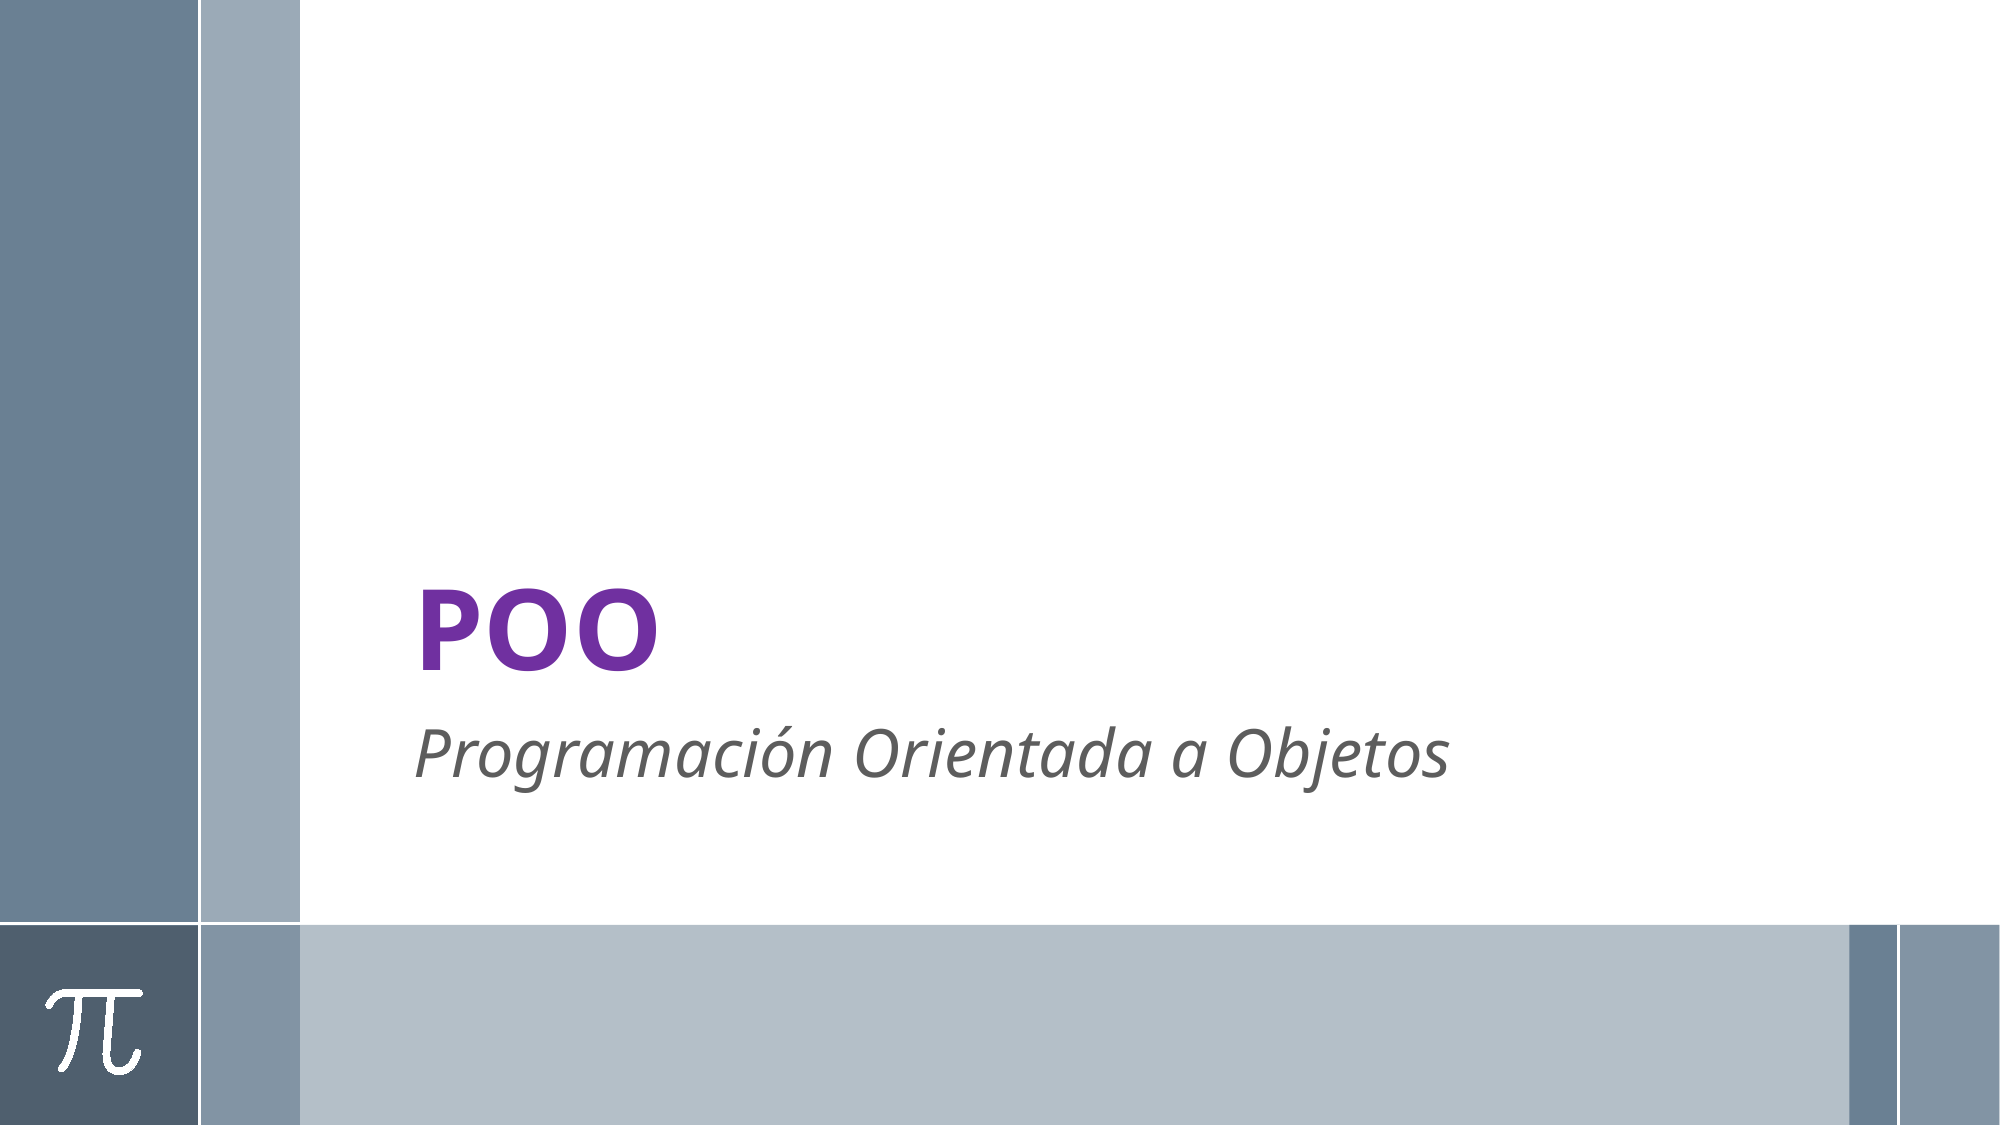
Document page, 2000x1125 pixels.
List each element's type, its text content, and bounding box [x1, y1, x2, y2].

title POO [398, 262, 1765, 703]
subtitle Programación Orientada a Objetos [398, 712, 1632, 896]
